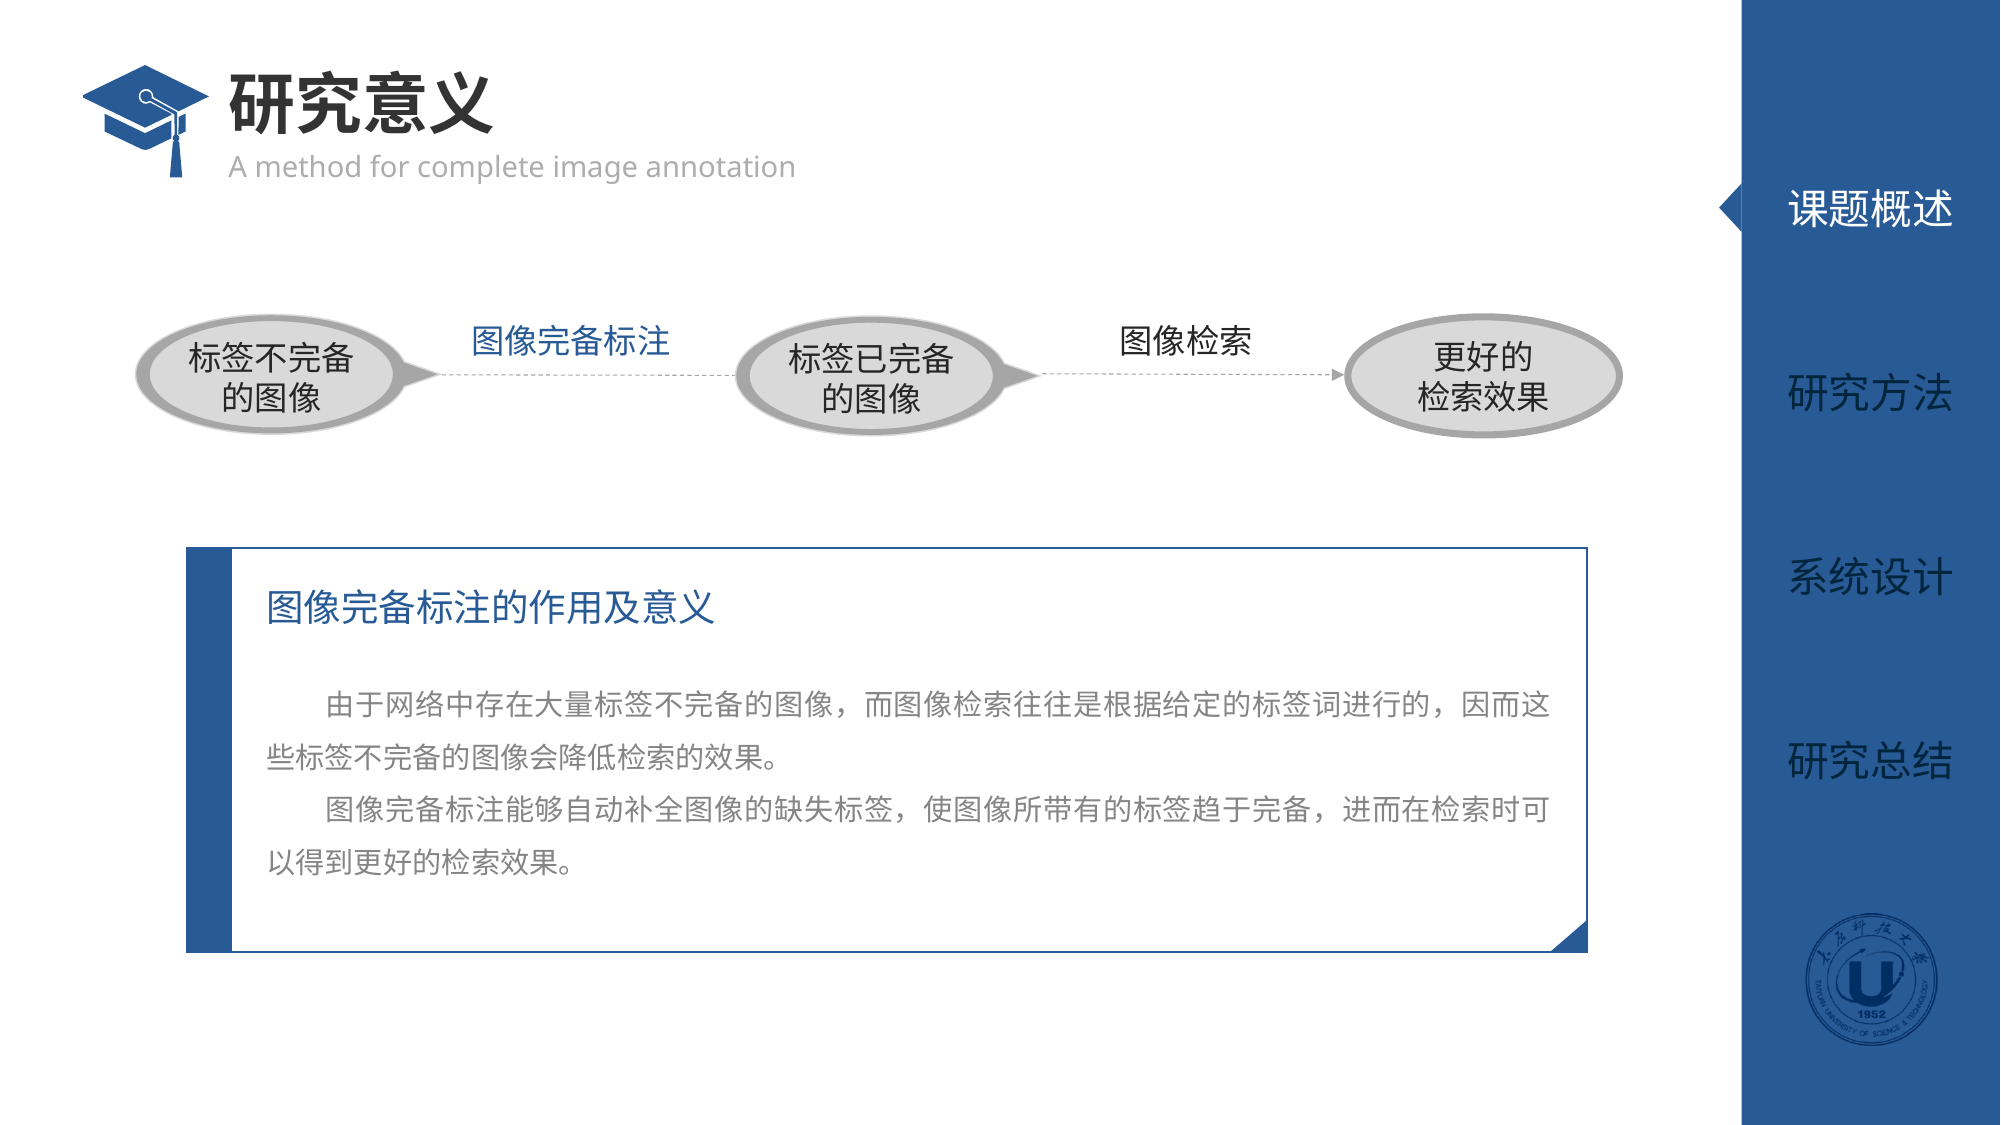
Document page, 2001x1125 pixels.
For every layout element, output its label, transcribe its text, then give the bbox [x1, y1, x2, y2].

text_box 更好的 检索效果 [1346, 315, 1621, 436]
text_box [136, 315, 438, 434]
text_box 图像检索 [1064, 312, 1309, 368]
title 研究意义 [213, 51, 1077, 164]
text_box 图像完备标注 [448, 312, 693, 368]
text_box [187, 547, 1587, 953]
picture [1804, 913, 1938, 1046]
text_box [736, 316, 1038, 435]
